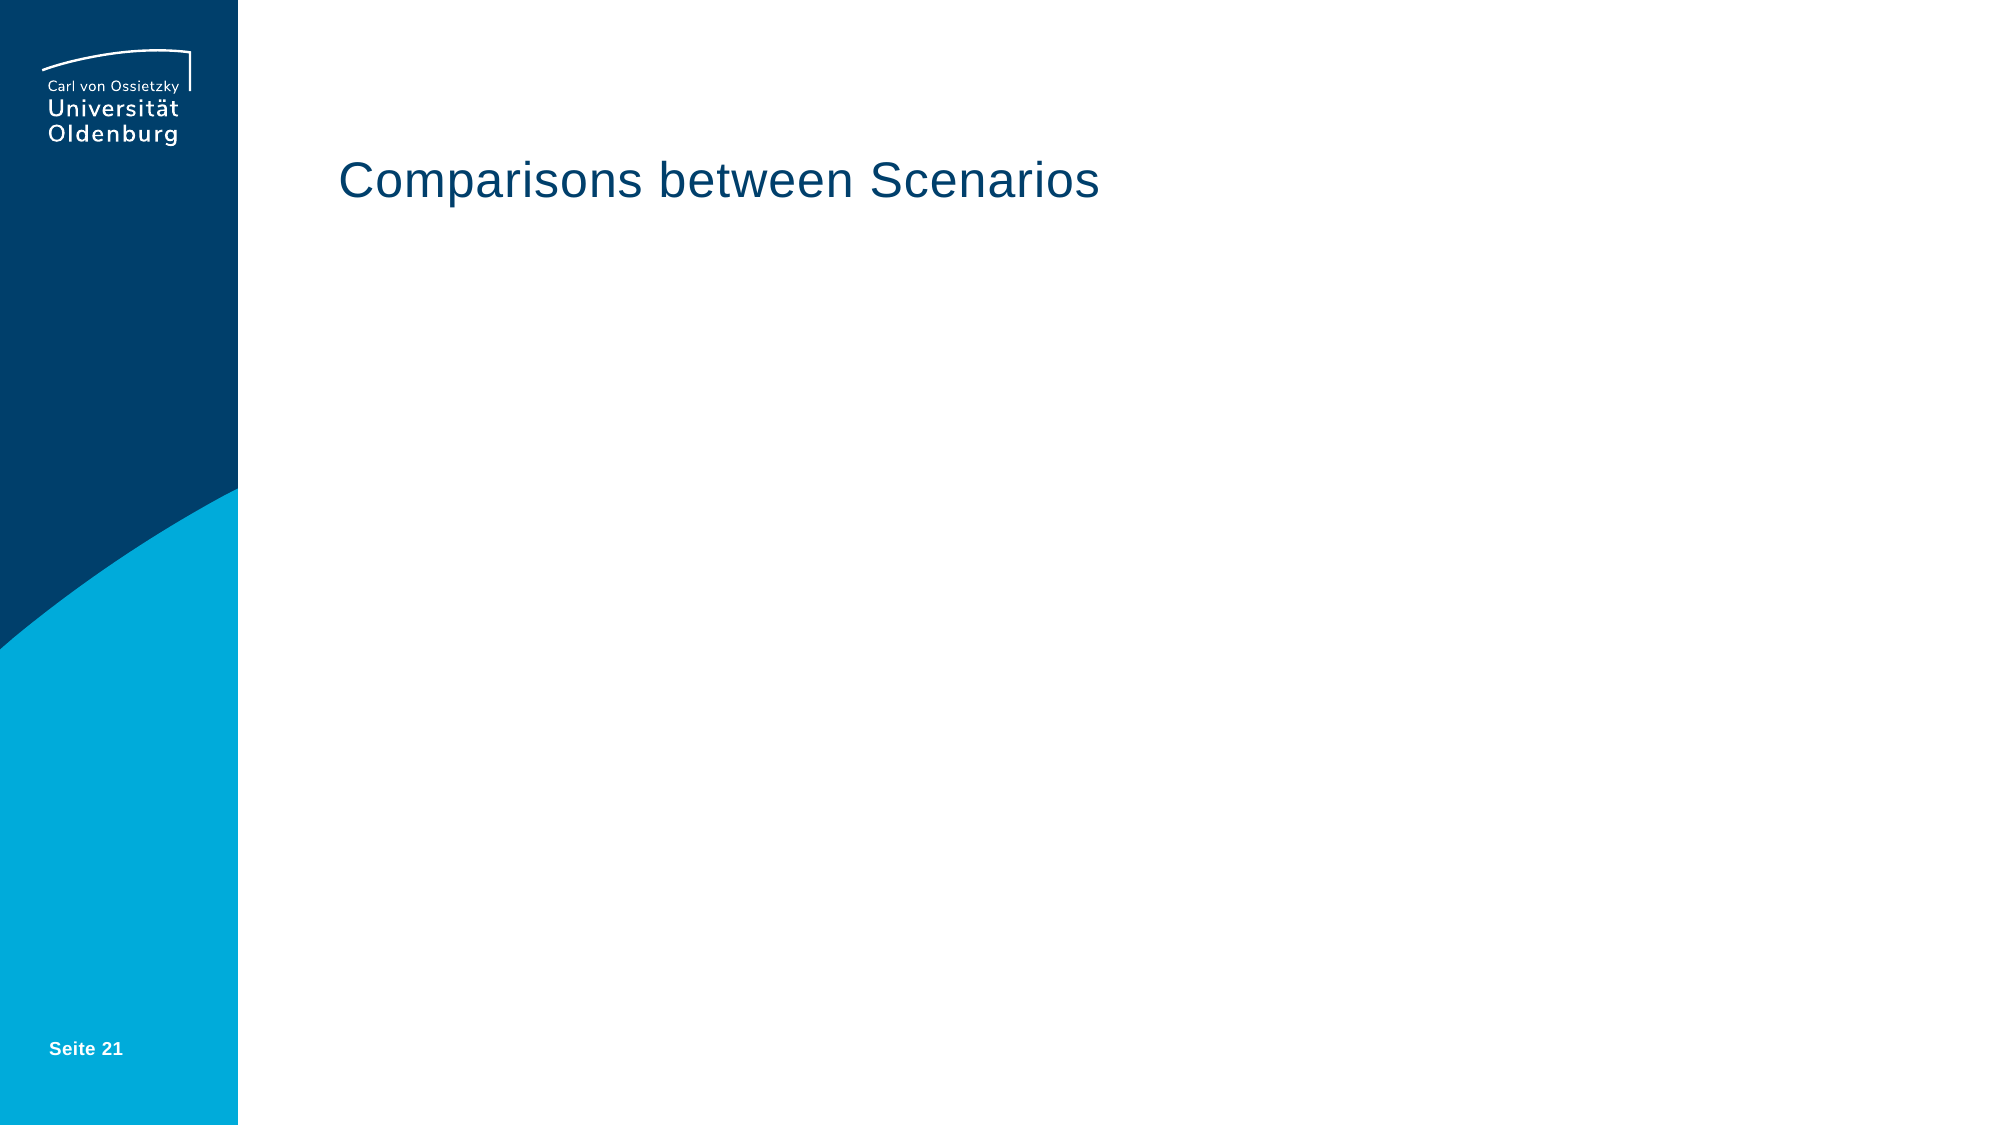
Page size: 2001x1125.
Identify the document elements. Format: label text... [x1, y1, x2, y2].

title Comparisons between Scenarios [338, 153, 1750, 226]
